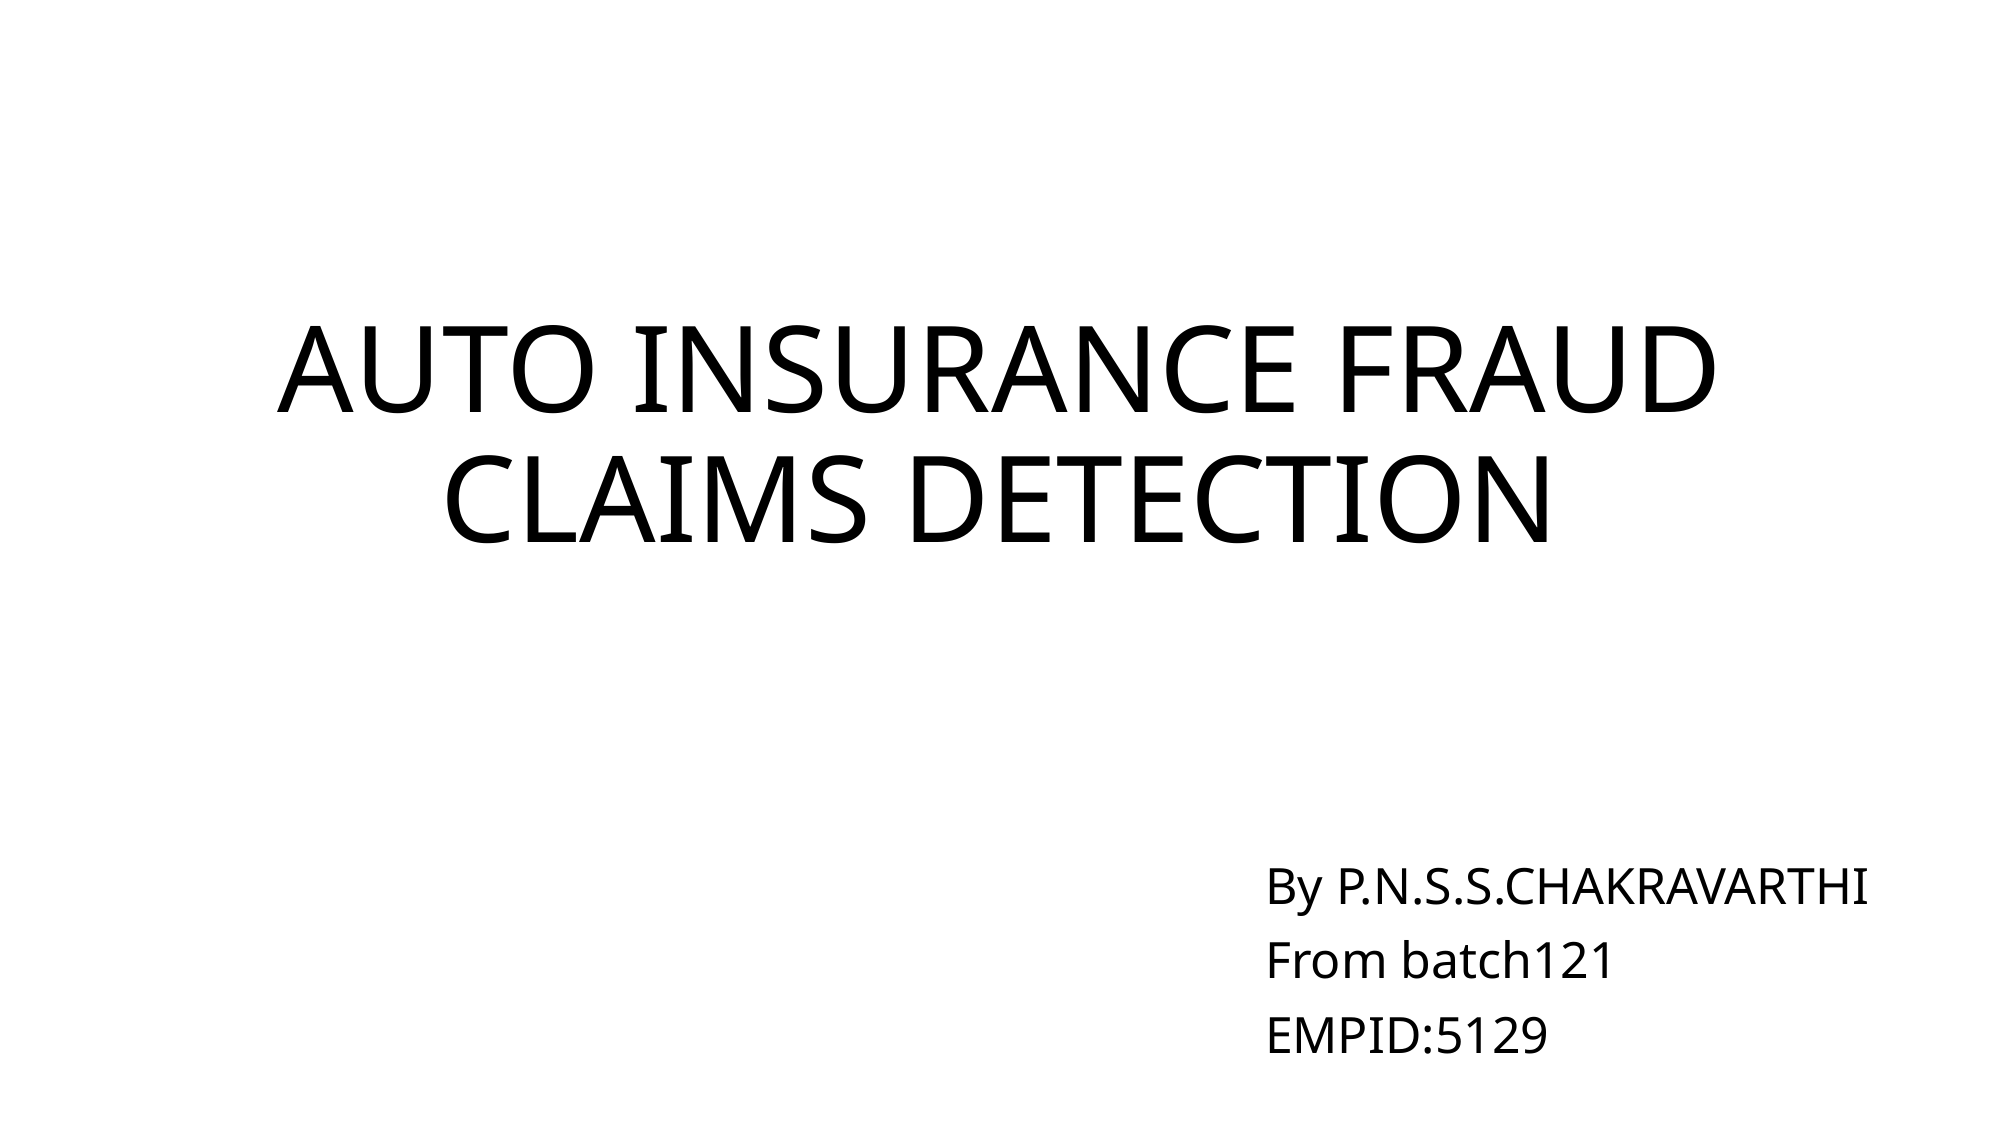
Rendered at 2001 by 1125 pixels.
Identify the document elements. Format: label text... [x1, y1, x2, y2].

subtitle By P.N.S.S.CHAKRAVARTHI From batch121 EMPID:5129 [1250, 853, 2000, 1125]
title AUTO INSURANCE FRAUD CLAIMS DETECTION [249, 184, 1750, 576]
